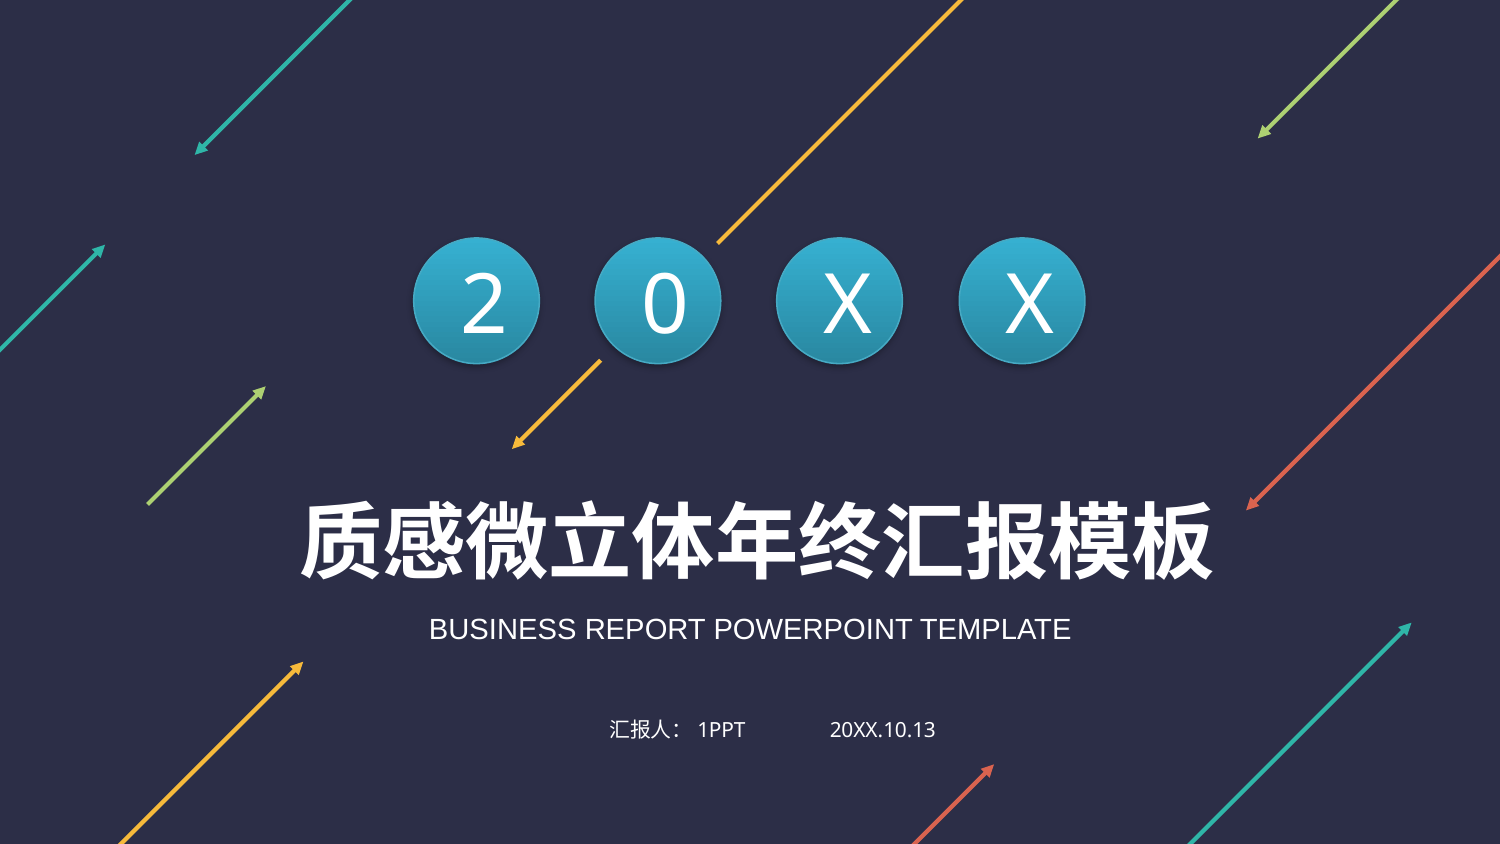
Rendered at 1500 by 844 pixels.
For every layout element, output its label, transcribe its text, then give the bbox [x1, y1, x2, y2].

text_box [19, 661, 304, 844]
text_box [575, 218, 741, 384]
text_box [756, 218, 923, 384]
text_box 汇报人：1PPT [609, 717, 746, 743]
text_box BUSINESS REPORT POWERPOINT TEMPLATE [428, 610, 1073, 646]
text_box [393, 218, 560, 384]
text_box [0, 244, 106, 404]
text_box 质感微立体年终汇报模板 [299, 489, 1216, 590]
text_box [1139, 622, 1412, 844]
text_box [867, 764, 995, 844]
text_box 20XX.10.13 [829, 717, 936, 743]
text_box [147, 386, 266, 505]
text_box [1257, 0, 1436, 139]
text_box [939, 218, 1105, 384]
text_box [511, 0, 989, 450]
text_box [1245, 185, 1500, 511]
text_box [194, 0, 448, 156]
